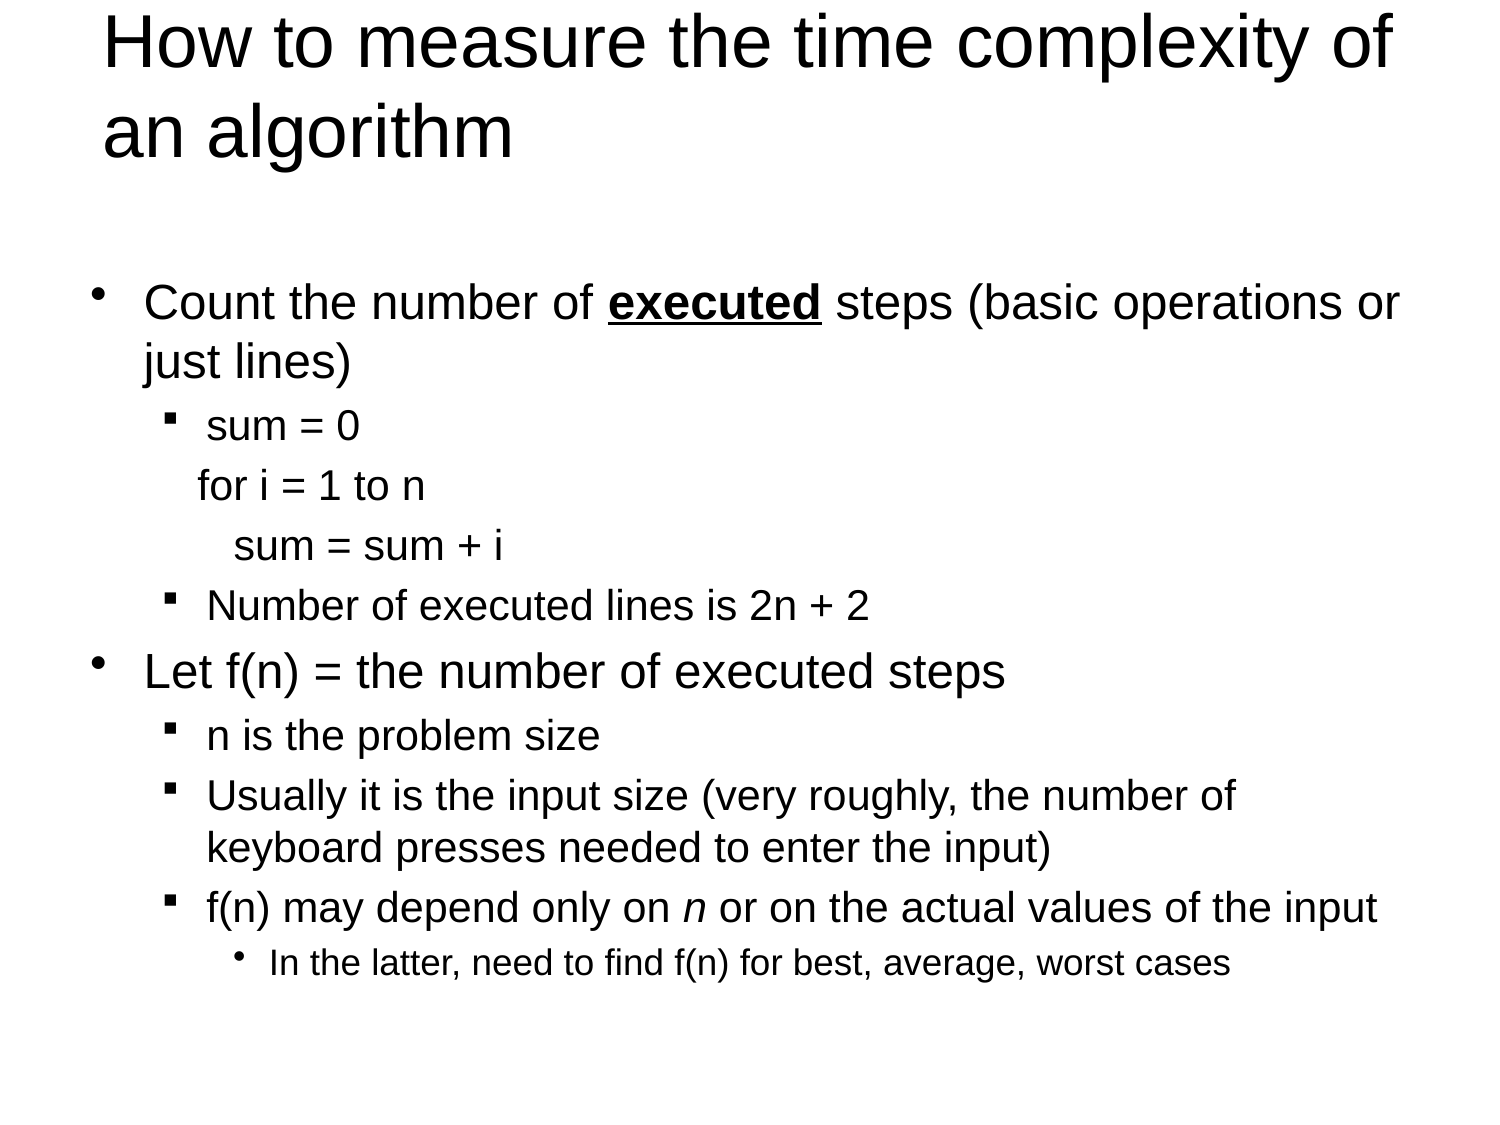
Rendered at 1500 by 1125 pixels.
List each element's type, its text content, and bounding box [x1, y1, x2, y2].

title How to measure the time complexity of an algorithm [87, 57, 1413, 108]
list Count the number of executed steps (basic operations or just lines) sum = 0 for i = 1 to n sum = sum + i Number of executed lines is 2n + 2 Let f(n) = the number of executed steps n is the problem size Usually it is the input size (very roughly, the number of keyboard presses needed to enter the input) f(n) may depend only on n or on the actual values of the input In the latter, need to find f(n) for best, average, worst cases [75, 262, 1425, 1005]
